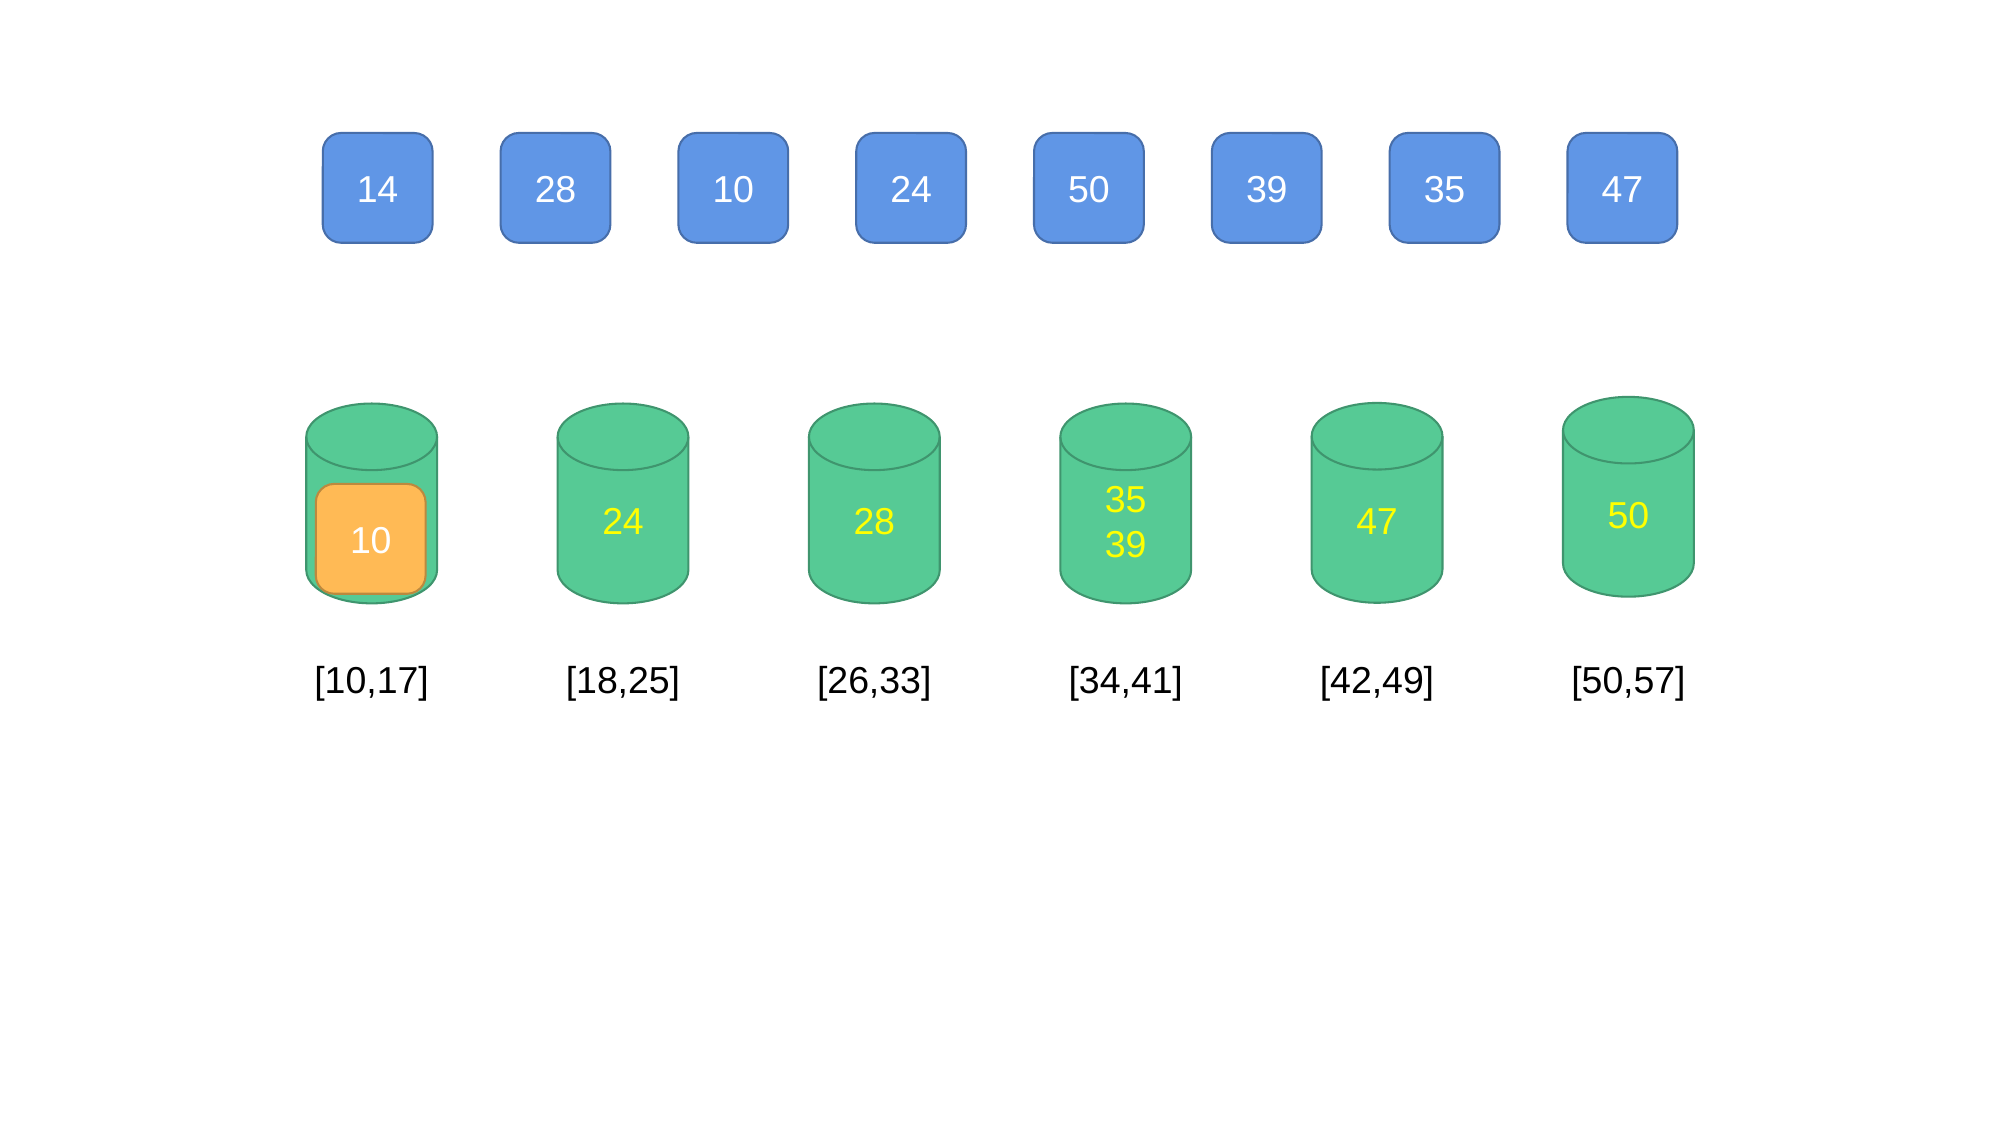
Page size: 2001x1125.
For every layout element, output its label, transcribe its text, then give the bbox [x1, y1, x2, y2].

text_box 10 [314, 482, 427, 595]
text_box 50 [1032, 131, 1145, 244]
text_box 10 [677, 131, 790, 244]
text_box 35 [1388, 131, 1501, 244]
text_box 28 [807, 402, 941, 605]
text_box 10 14 [305, 402, 439, 605]
text_box 47 [1566, 131, 1679, 244]
text_box 14 [321, 131, 434, 244]
text_box 28 [499, 131, 612, 244]
text_box 50 [1561, 395, 1695, 598]
text_box [50,57] [1549, 649, 1708, 709]
text_box [10,17] [292, 649, 451, 709]
text_box 24 [556, 402, 690, 605]
text_box [42,49] [1298, 649, 1456, 709]
text_box 35 39 [1059, 402, 1193, 605]
text_box 39 [1210, 131, 1323, 244]
text_box [18,25] [544, 649, 702, 709]
text_box [26,33] [795, 649, 954, 709]
text_box 24 [855, 131, 968, 244]
text_box 47 [1310, 401, 1444, 604]
text_box [34,41] [1046, 649, 1205, 709]
